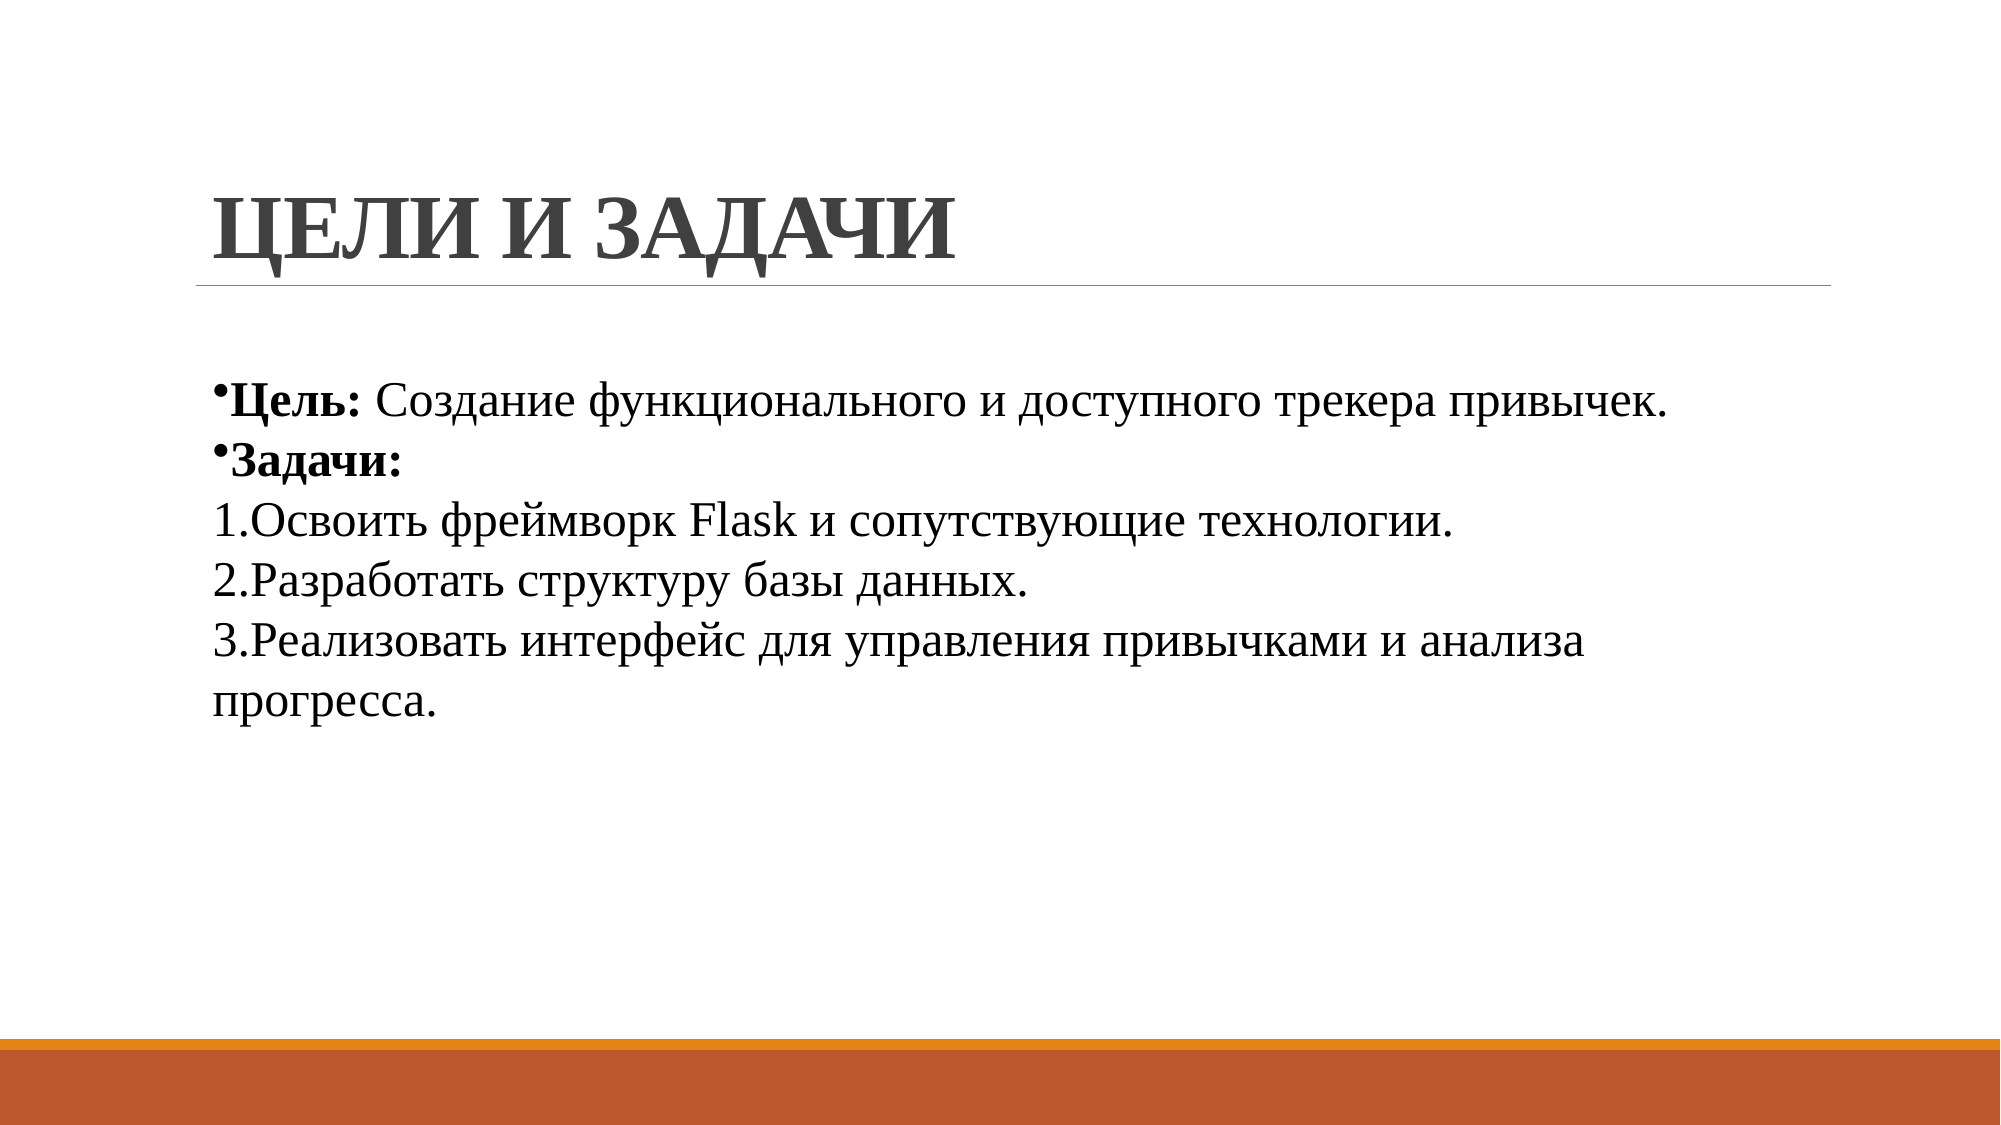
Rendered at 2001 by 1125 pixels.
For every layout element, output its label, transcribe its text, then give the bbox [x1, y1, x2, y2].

text_box Цель: Создание функционального и доступного трекера привычек. Задачи: Освоить фреймворк Flask и сопутствующие технологии. Разработать структуру базы данных. Реализовать интерфейс для управления привычками и анализа прогресса. [197, 358, 1734, 794]
title ЦЕЛИ И ЗАДАЧИ [197, 47, 1848, 285]
